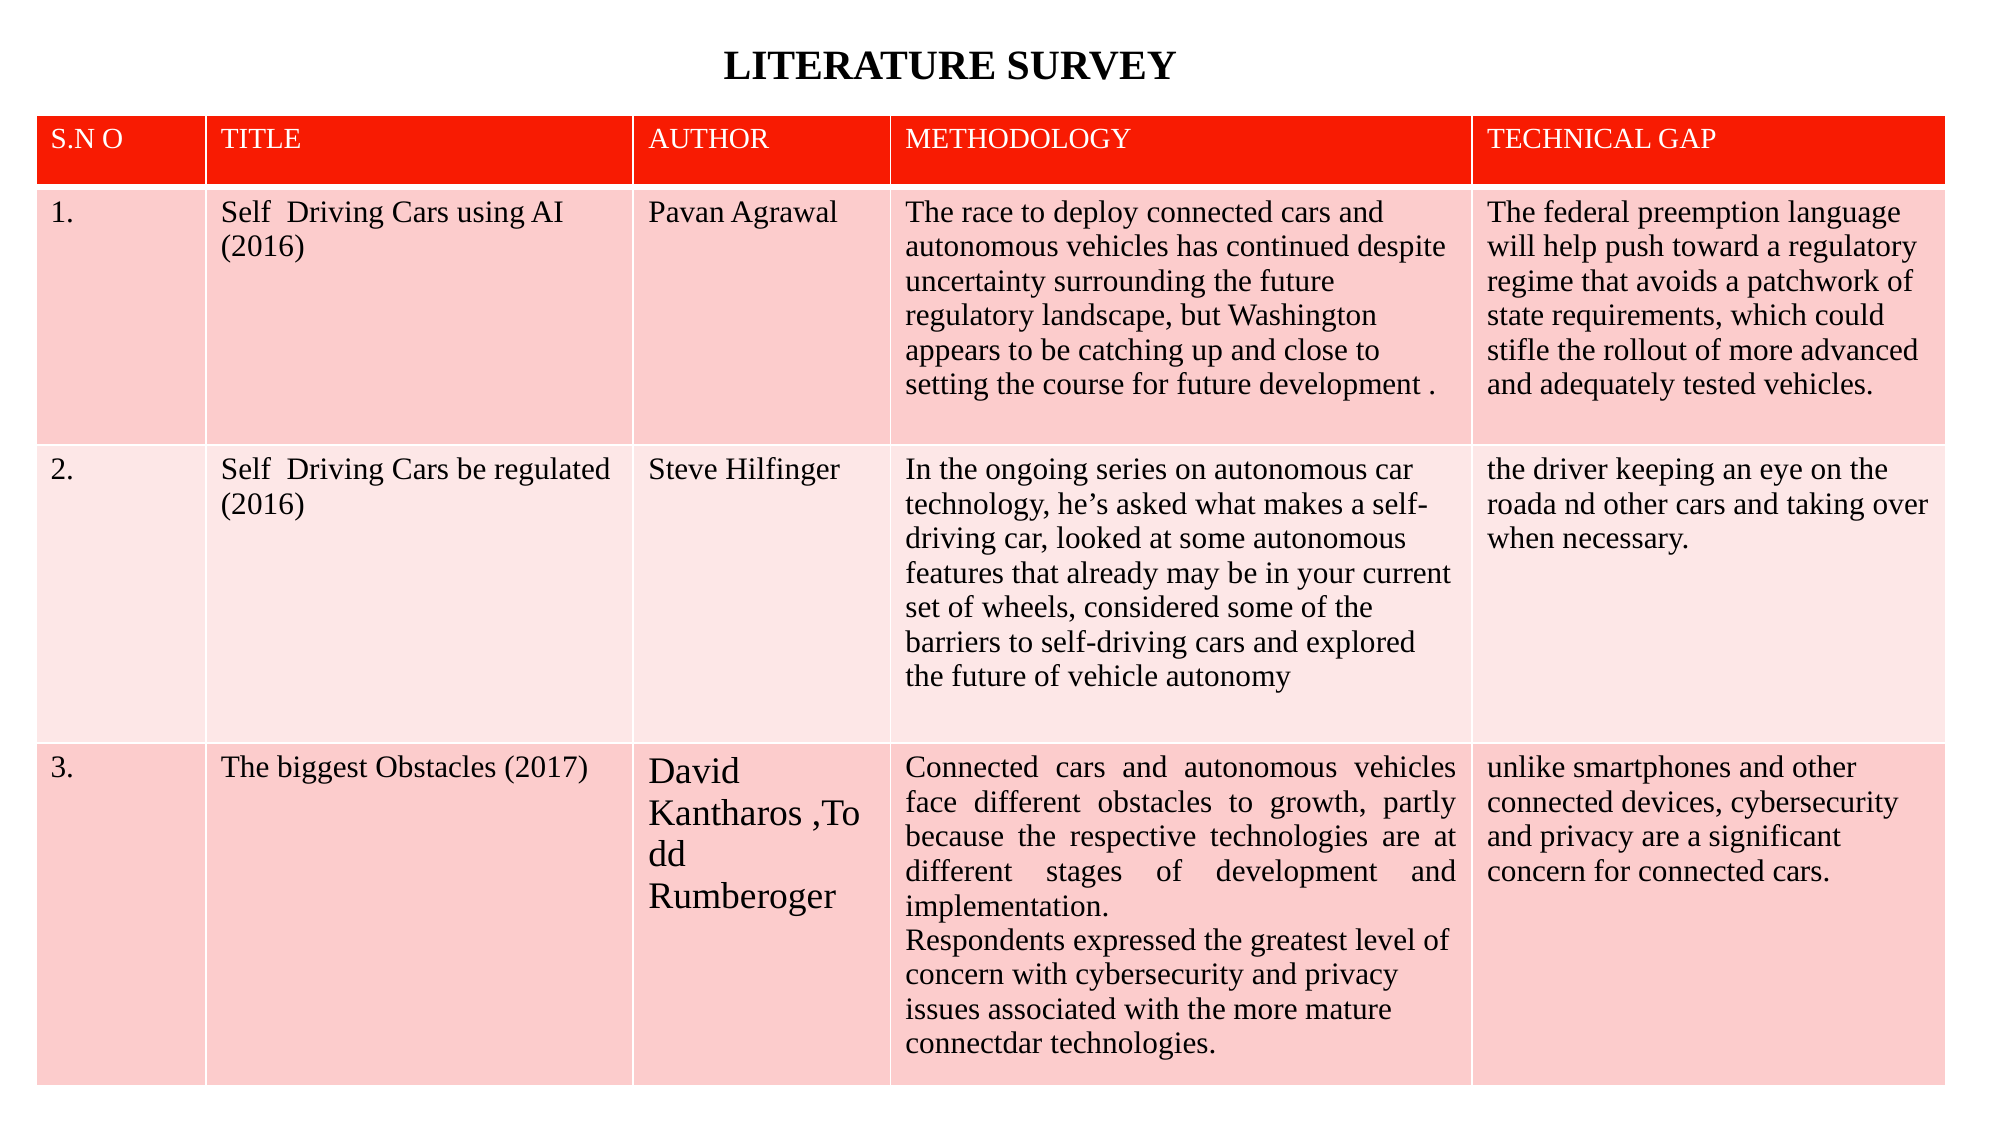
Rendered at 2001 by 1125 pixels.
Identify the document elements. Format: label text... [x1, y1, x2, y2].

table_cell Connected cars and autonomous vehicles face different obstacles to growth, partly because the respective technologies are at different stages of development and implementation. Respondents expressed the greatest level of concern with cybersecurity and privacy issues associated with the more mature connectdar technologies. [891, 744, 1471, 1085]
table_cell 2. [37, 446, 205, 742]
table_cell the driver keeping an eye on the roada nd other cars and taking over when necessary. [1473, 446, 1945, 742]
table_header TITLE [207, 116, 632, 184]
text_box LITERATURE SURVEY [708, 30, 1232, 96]
table_cell Steve Hilfinger [634, 446, 890, 742]
table_cell The race to deploy connected cars and autonomous vehicles has continued despite uncertainty surrounding the future regulatory landscape, but Washington appears to be catching up and close to setting the course for future development . [891, 190, 1471, 444]
table_header METHODOLOGY [891, 116, 1471, 184]
table_cell The federal preemption language will help push toward a regulatory regime that avoids a patchwork of state requirements, which could stifle the rollout of more advanced and adequately tested vehicles. [1473, 190, 1945, 444]
table_header AUTHOR [634, 116, 890, 184]
table_cell unlike smartphones and other connected devices, cybersecurity and privacy are a significant concern for connected cars. [1473, 744, 1945, 1085]
table_header TECHNICAL GAP [1473, 116, 1945, 184]
table_cell In the ongoing series on autonomous car technology, he’s asked what makes a self- driving car, looked at some autonomous features that already may be in your current set of wheels, considered some of the barriers to self-driving cars and explored the future of vehicle autonomy [891, 446, 1471, 742]
table_cell The biggest Obstacles (2017) [207, 744, 632, 1085]
table_header S.N O [37, 116, 205, 184]
table_cell Self Driving Cars be regulated (2016) [207, 446, 632, 742]
table_cell Self Driving Cars using AI (2016) [207, 190, 632, 444]
table_cell 1. [37, 190, 205, 444]
table_cell Pavan Agrawal [634, 190, 890, 444]
table_cell David Kantharos ,Todd Rumberoger [634, 744, 890, 1085]
table_cell 3. [37, 744, 205, 1085]
